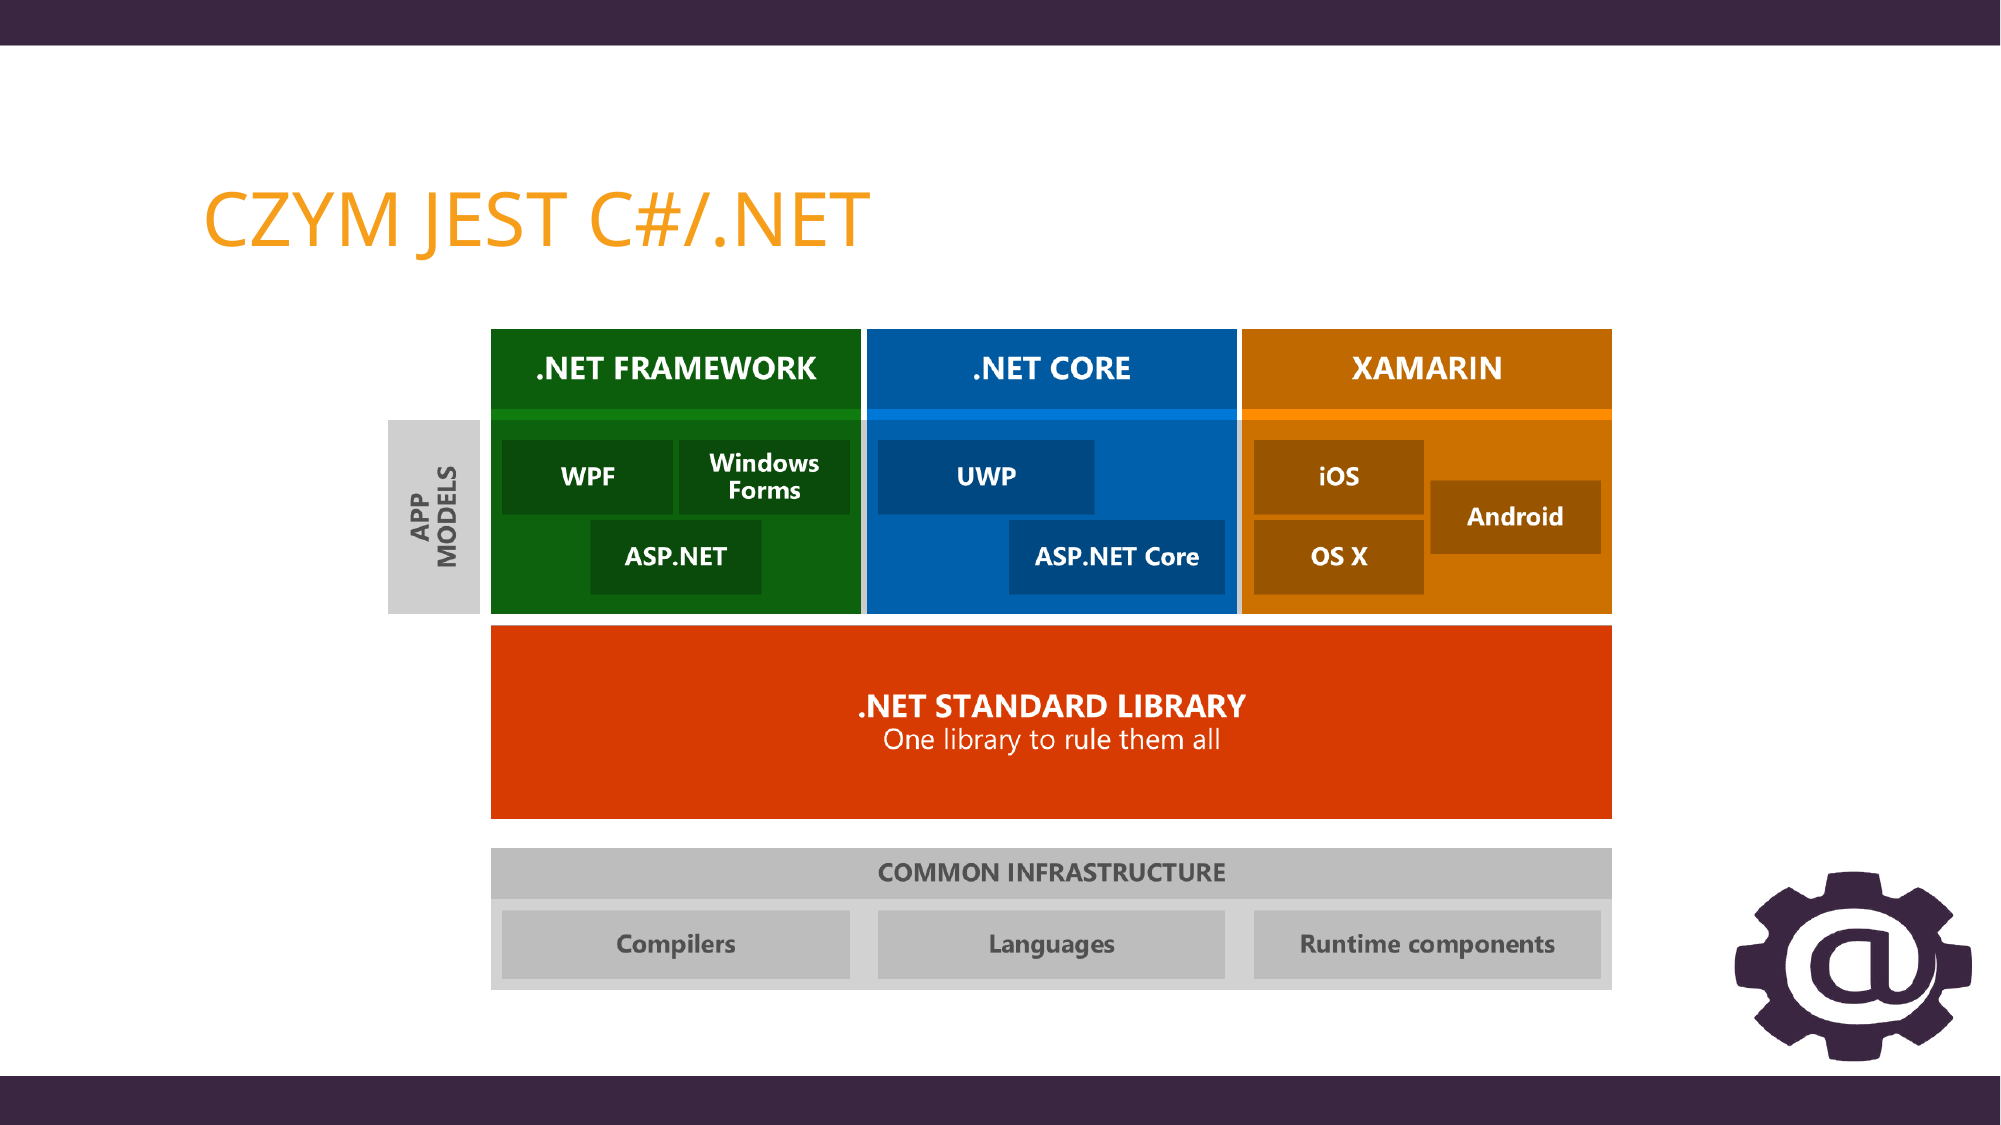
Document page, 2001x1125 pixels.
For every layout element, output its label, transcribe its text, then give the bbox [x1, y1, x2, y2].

picture [0, 0, 2001, 1125]
title Czym jest c#/.net [187, 101, 1813, 344]
